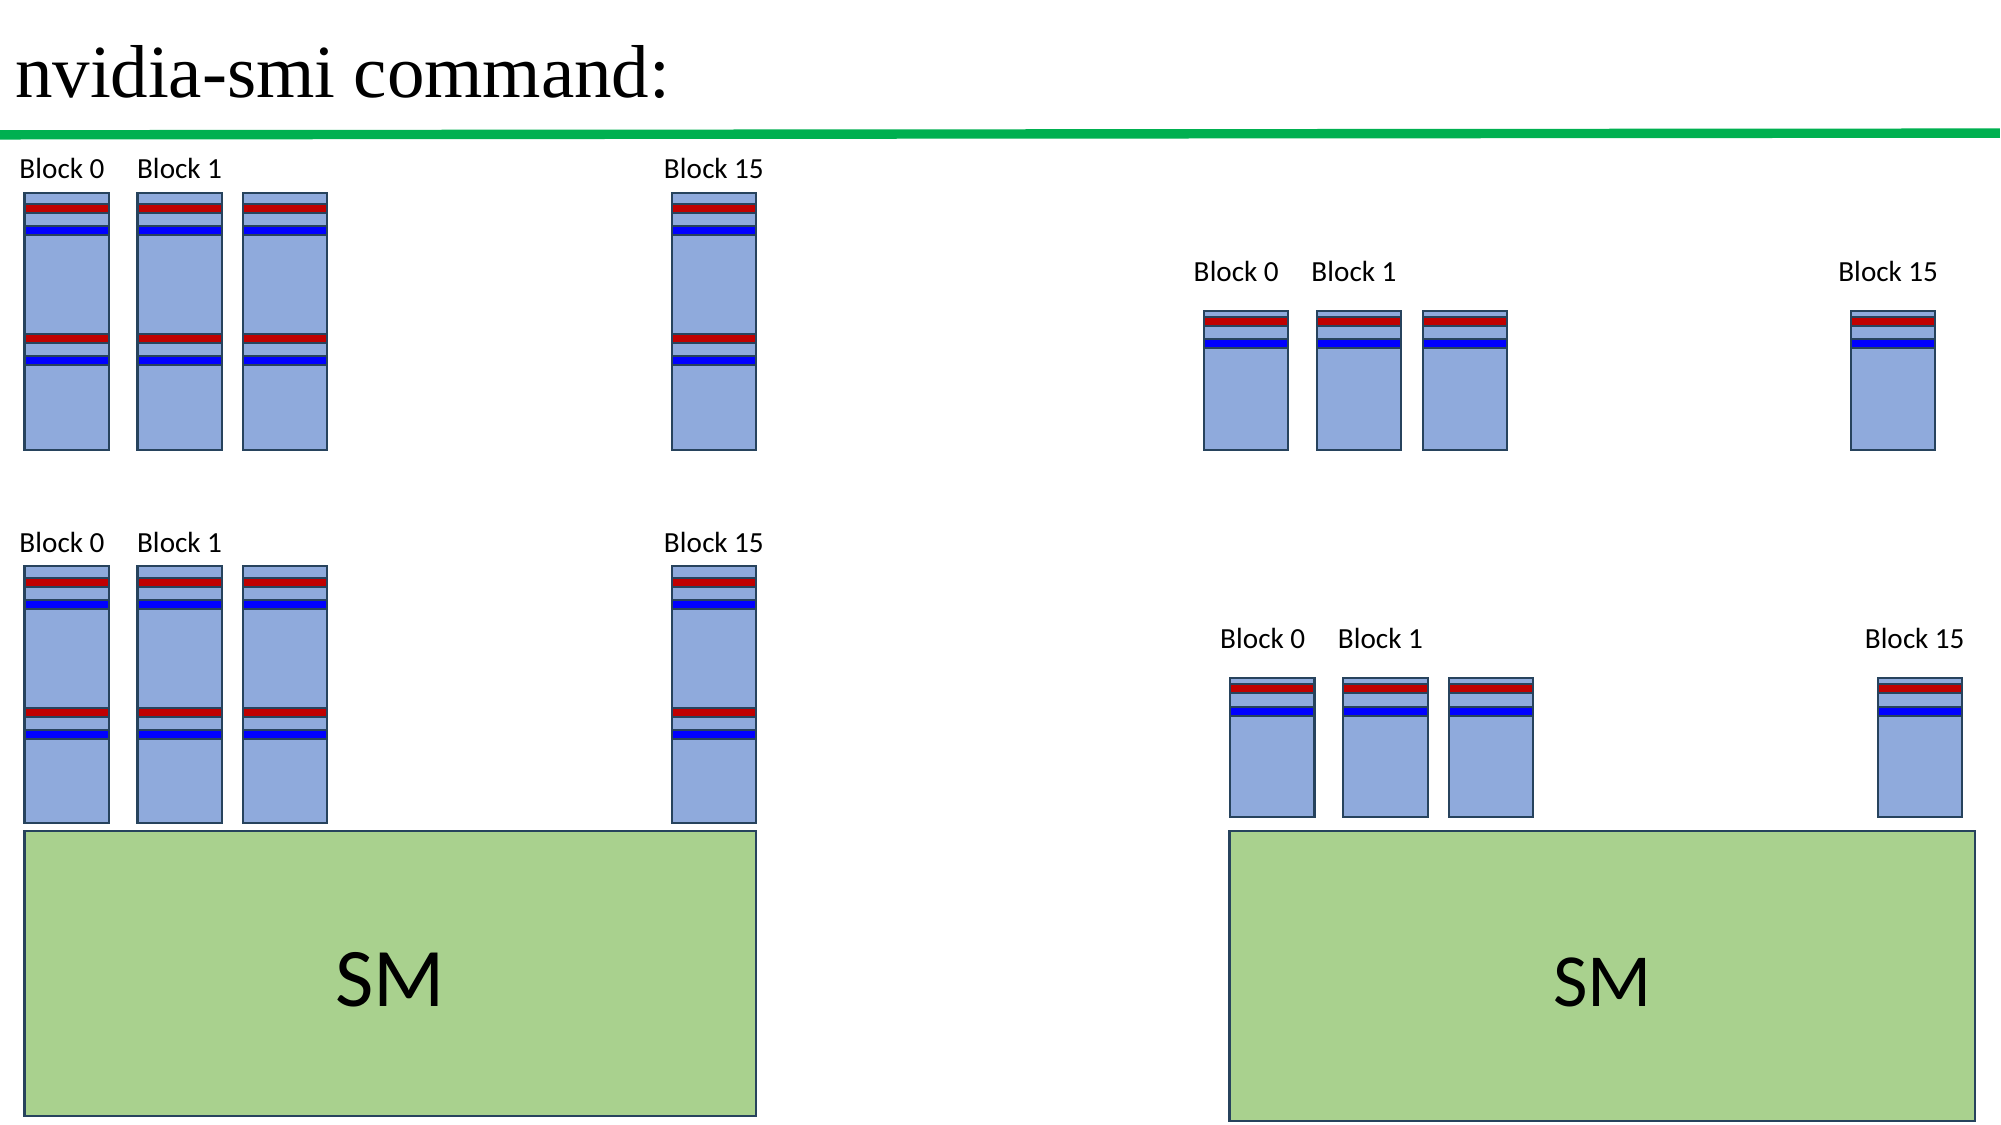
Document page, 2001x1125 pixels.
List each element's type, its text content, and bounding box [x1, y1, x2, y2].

text_box [23, 214, 110, 225]
text_box [136, 236, 223, 333]
text_box [136, 588, 223, 599]
text_box Block 0 [0, 515, 117, 566]
text_box [23, 192, 110, 203]
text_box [1230, 706, 1962, 716]
text_box [1877, 677, 1963, 683]
text_box [1877, 717, 1963, 818]
text_box [136, 740, 223, 824]
text_box [23, 236, 110, 333]
text_box nvidia-smi command: [0, 15, 1782, 121]
text_box [1342, 717, 1429, 818]
text_box [671, 588, 757, 599]
text_box [1850, 327, 1936, 338]
text_box [242, 565, 328, 577]
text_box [1203, 339, 1936, 349]
text_box [1203, 327, 1289, 338]
text_box [23, 718, 110, 729]
text_box SM [1228, 830, 1976, 1122]
text_box [136, 366, 223, 451]
text_box [242, 718, 328, 729]
text_box Block 15 [640, 142, 788, 192]
text_box [1850, 310, 1936, 316]
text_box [1203, 316, 1936, 326]
text_box [1229, 694, 1316, 706]
text_box [242, 192, 328, 203]
text_box [1448, 677, 1534, 683]
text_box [24, 204, 756, 214]
text_box [1342, 677, 1429, 683]
text_box [242, 236, 328, 333]
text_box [1200, 612, 1989, 663]
text_box [23, 366, 110, 451]
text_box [24, 226, 756, 236]
text_box [671, 192, 757, 203]
text_box [242, 214, 328, 225]
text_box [1230, 684, 1962, 694]
text_box [23, 740, 110, 824]
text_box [24, 333, 756, 344]
text_box [23, 344, 110, 355]
text_box [1422, 349, 1508, 451]
text_box Block 15 [640, 515, 788, 566]
text_box [242, 588, 328, 599]
text_box [1316, 310, 1402, 316]
text_box [1203, 349, 1289, 451]
text_box [23, 566, 110, 577]
text_box [671, 718, 757, 729]
text_box [1316, 327, 1402, 338]
text_box Block 0 [0, 142, 117, 192]
text_box [671, 610, 757, 707]
text_box [136, 192, 223, 203]
text_box [1877, 694, 1963, 706]
text_box [136, 344, 223, 355]
text_box [671, 566, 757, 577]
text_box [671, 214, 757, 225]
text_box [23, 610, 110, 707]
text_box Block 1 [117, 142, 242, 192]
text_box [671, 740, 757, 824]
text_box Block 1 [117, 515, 242, 566]
text_box [242, 344, 328, 355]
text_box [136, 566, 223, 577]
text_box [671, 236, 757, 333]
text_box [1422, 310, 1508, 316]
text_box [242, 366, 328, 451]
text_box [1174, 244, 1962, 296]
text_box [1229, 717, 1316, 818]
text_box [24, 707, 756, 717]
text_box [23, 588, 110, 599]
text_box [1850, 349, 1936, 451]
text_box [136, 610, 223, 707]
text_box [1229, 677, 1316, 683]
text_box [1316, 349, 1402, 451]
text_box [1448, 717, 1534, 818]
text_box [136, 214, 223, 225]
text_box [1448, 694, 1534, 706]
text_box [242, 610, 328, 707]
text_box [24, 356, 756, 366]
text_box [671, 344, 757, 355]
text_box [1422, 327, 1508, 338]
text_box [136, 718, 223, 729]
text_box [24, 729, 756, 739]
text_box [242, 740, 328, 824]
text_box [1203, 310, 1289, 316]
text_box [1342, 694, 1429, 706]
text_box SM [23, 830, 757, 1117]
text_box [671, 366, 757, 451]
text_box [24, 599, 756, 610]
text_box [24, 577, 756, 587]
